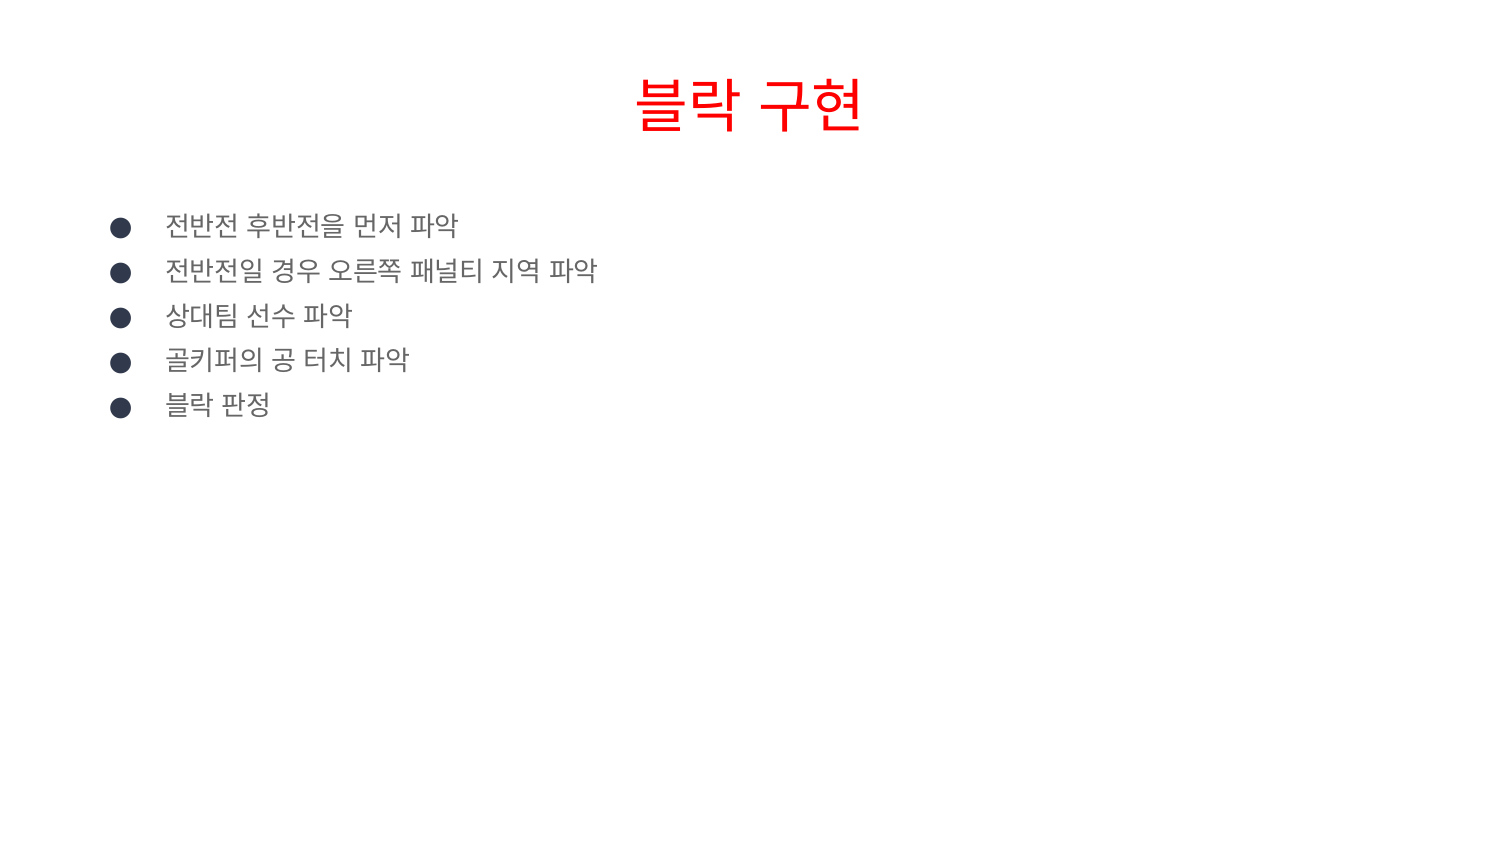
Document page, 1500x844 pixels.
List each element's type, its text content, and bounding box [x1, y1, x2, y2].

list 전반전 후반전을 먼저 파악 전반전일 경우 오른쪽 패널티 지역 파악 상대팀 선수 파악 골키퍼의 공 터치 파악 블락 판정 [75, 196, 1425, 754]
title 블락 구현 [75, 33, 1425, 175]
